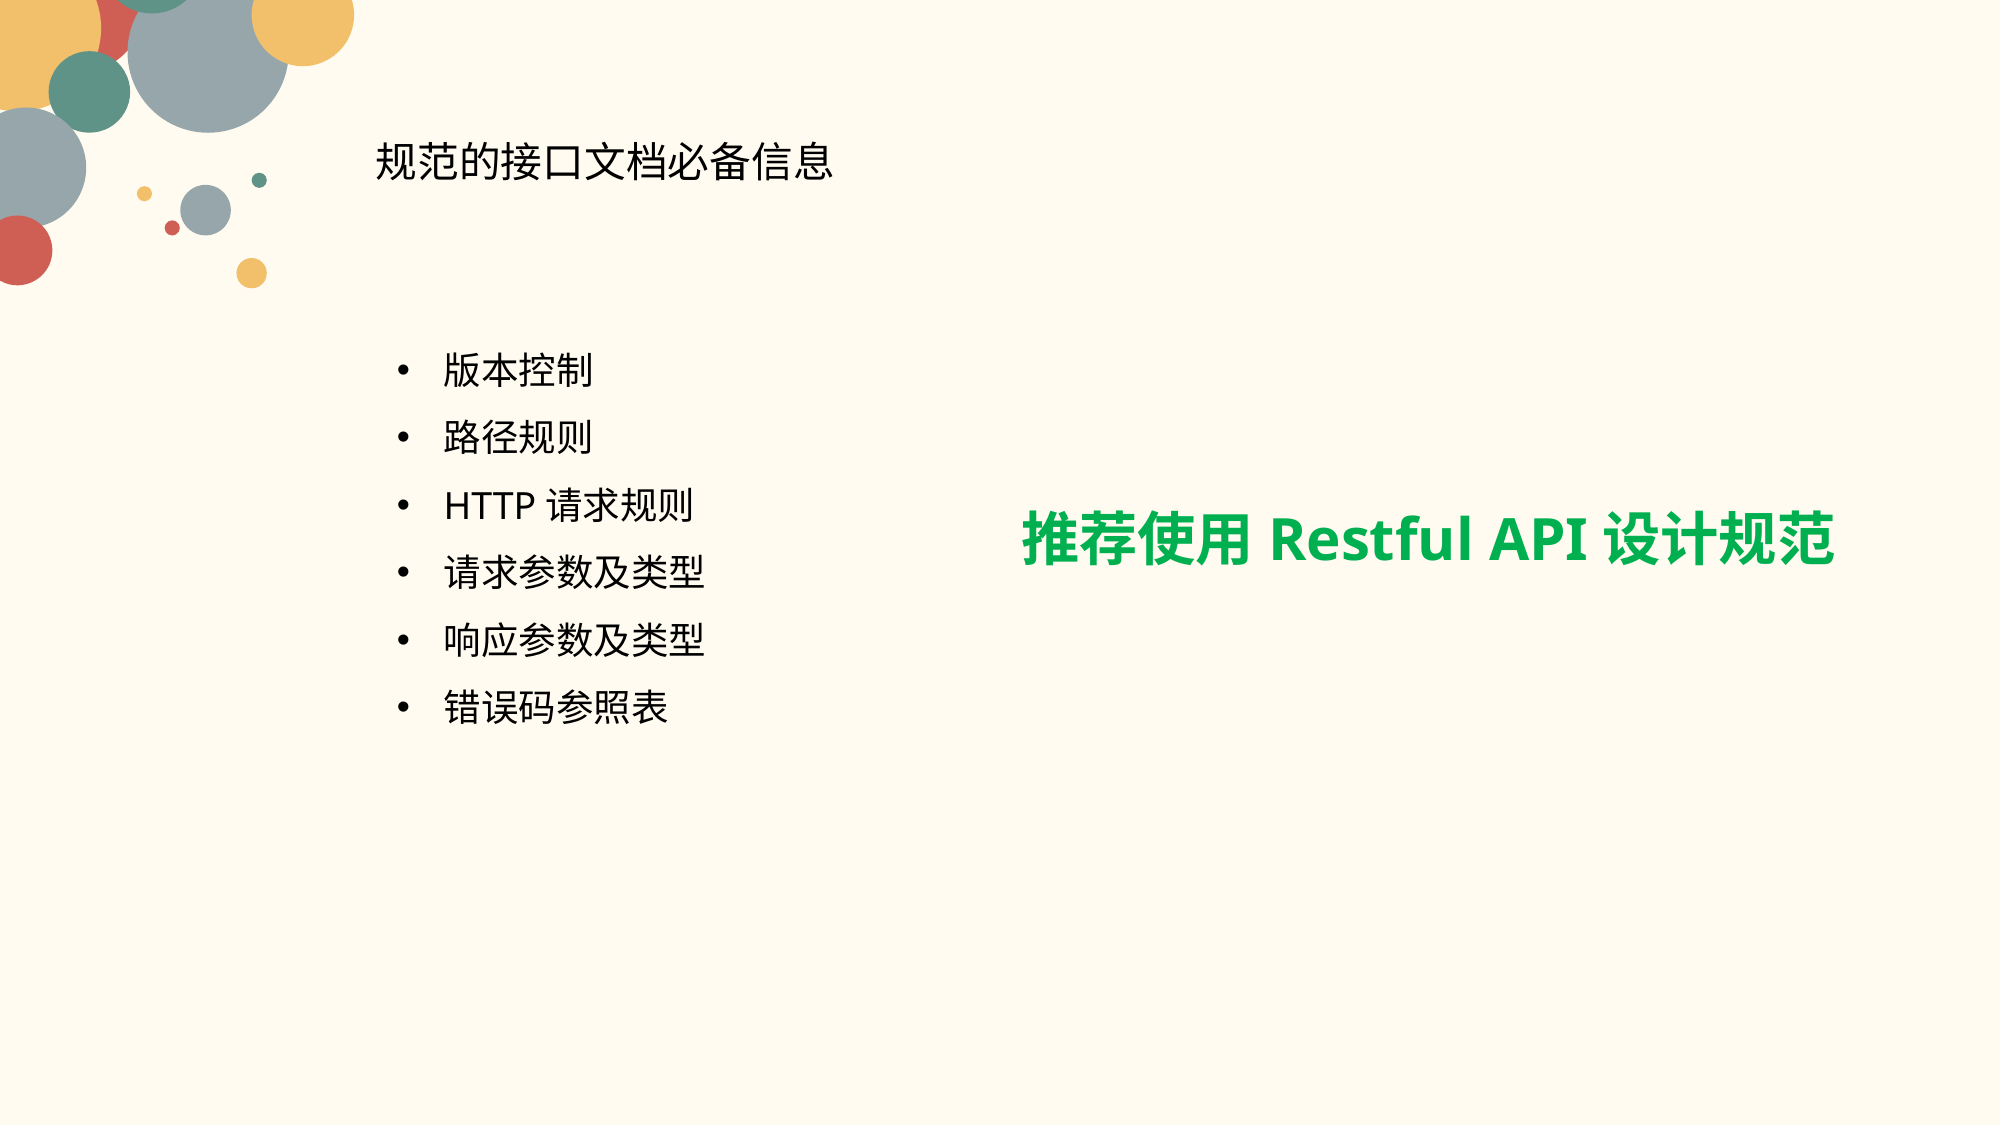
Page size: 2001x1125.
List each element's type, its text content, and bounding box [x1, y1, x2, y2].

text_box 版本控制 路径规则 HTTP请求规则 请求参数及类型 响应参数及类型 错误码参照表 [382, 316, 722, 737]
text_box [0, 0, 355, 289]
text_box 推荐使用Restful API设计规范 [1006, 494, 1851, 580]
text_box 规范的接口文档必备信息 [360, 128, 850, 193]
